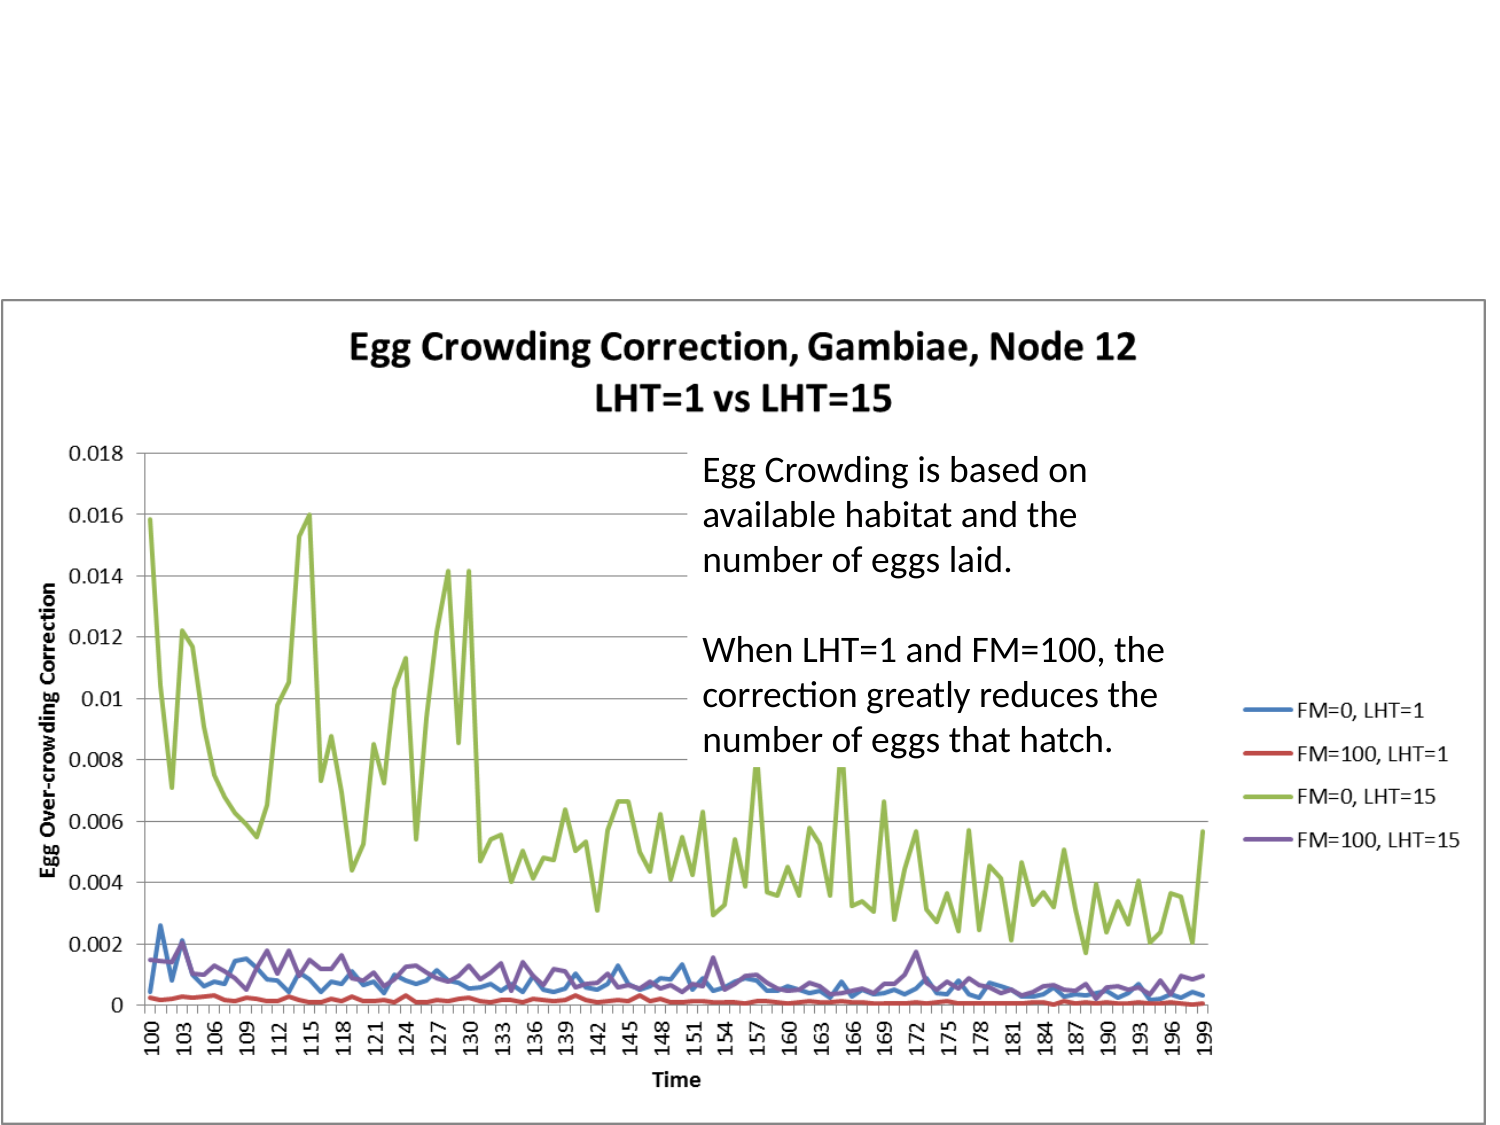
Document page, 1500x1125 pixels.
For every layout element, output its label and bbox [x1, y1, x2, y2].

picture [1, 299, 1486, 1125]
